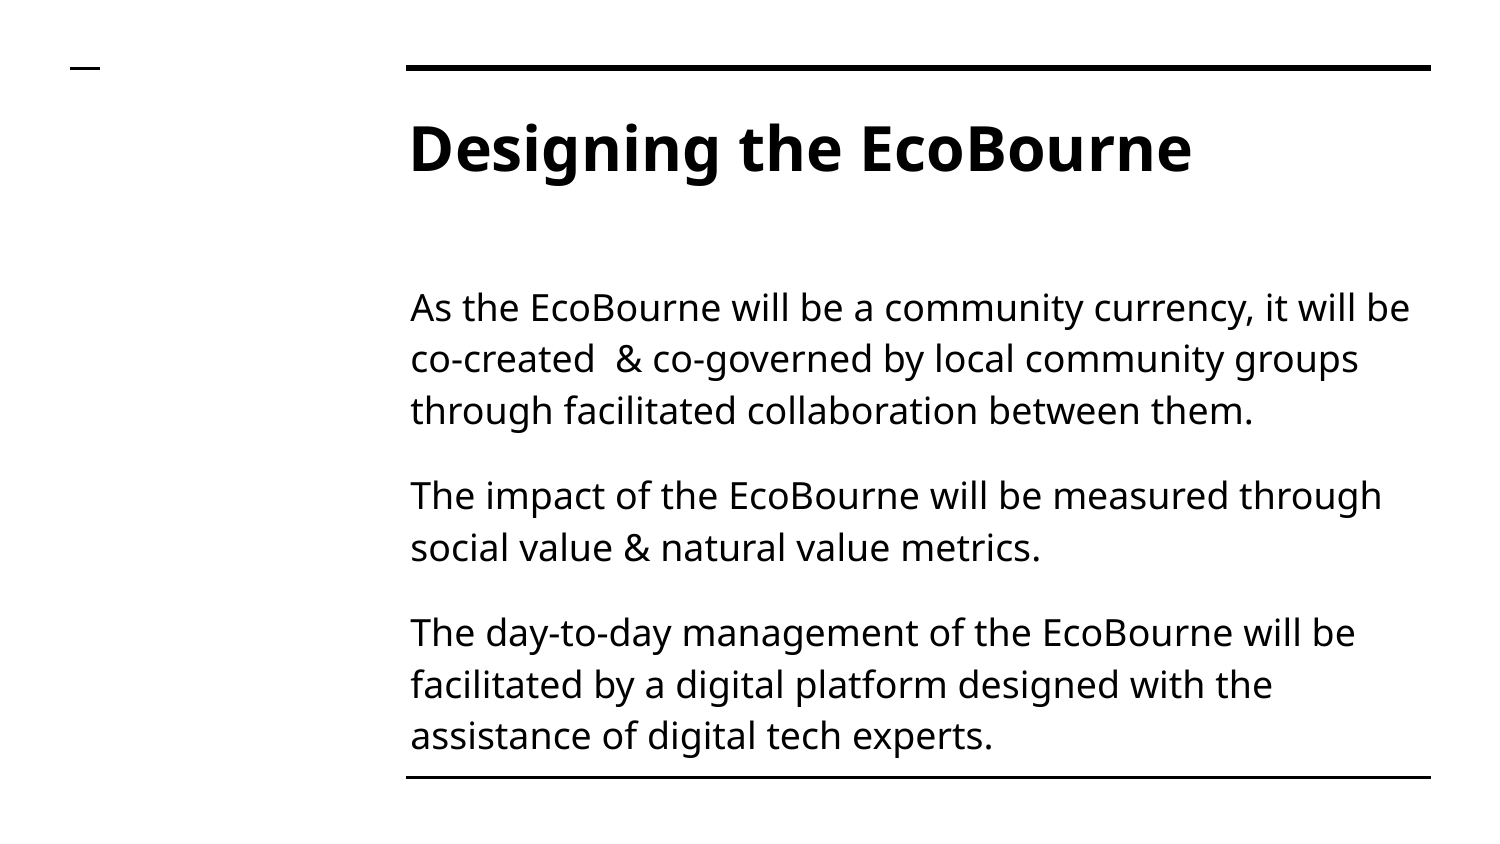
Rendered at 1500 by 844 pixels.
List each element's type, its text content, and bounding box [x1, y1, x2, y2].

list As the EcoBourne will be a community currency, it will be co-created & co-governed by local community groups through facilitated collaboration between them. The impact of the EcoBourne will be measured through social value & natural value metrics. The day-to-day management of the EcoBourne will be facilitated by a digital platform designed with the assistance of digital tech experts. [395, 261, 1433, 755]
title Designing the EcoBourne [393, 94, 1431, 199]
